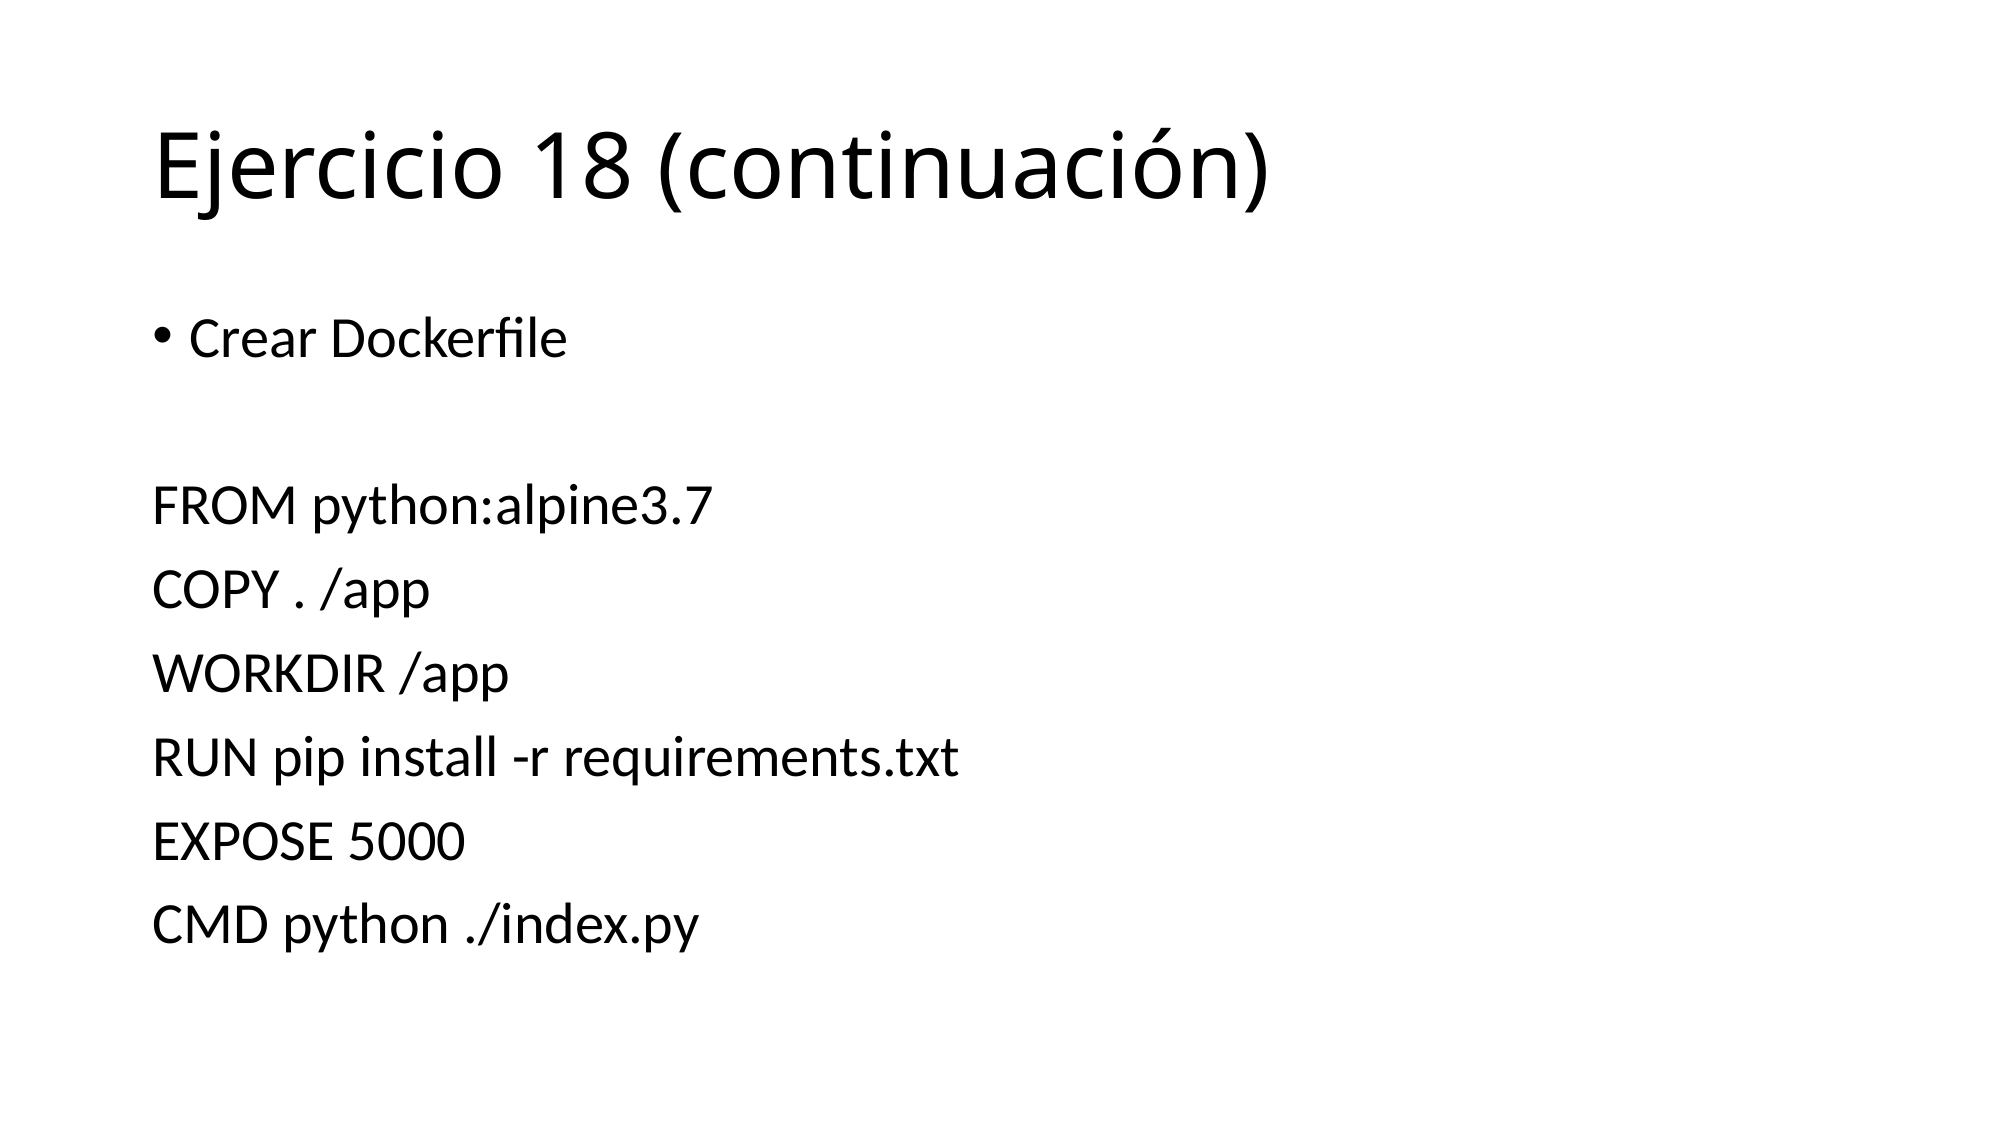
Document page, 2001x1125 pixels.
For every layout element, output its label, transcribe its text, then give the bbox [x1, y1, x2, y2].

list Crear Dockerfile FROM python:alpine3.7 COPY . /app WORKDIR /app RUN pip install -r requirements.txt EXPOSE 5000 CMD python ./index.py [137, 299, 1863, 1014]
title Ejercicio 18 (continuación) [137, 59, 1863, 278]
